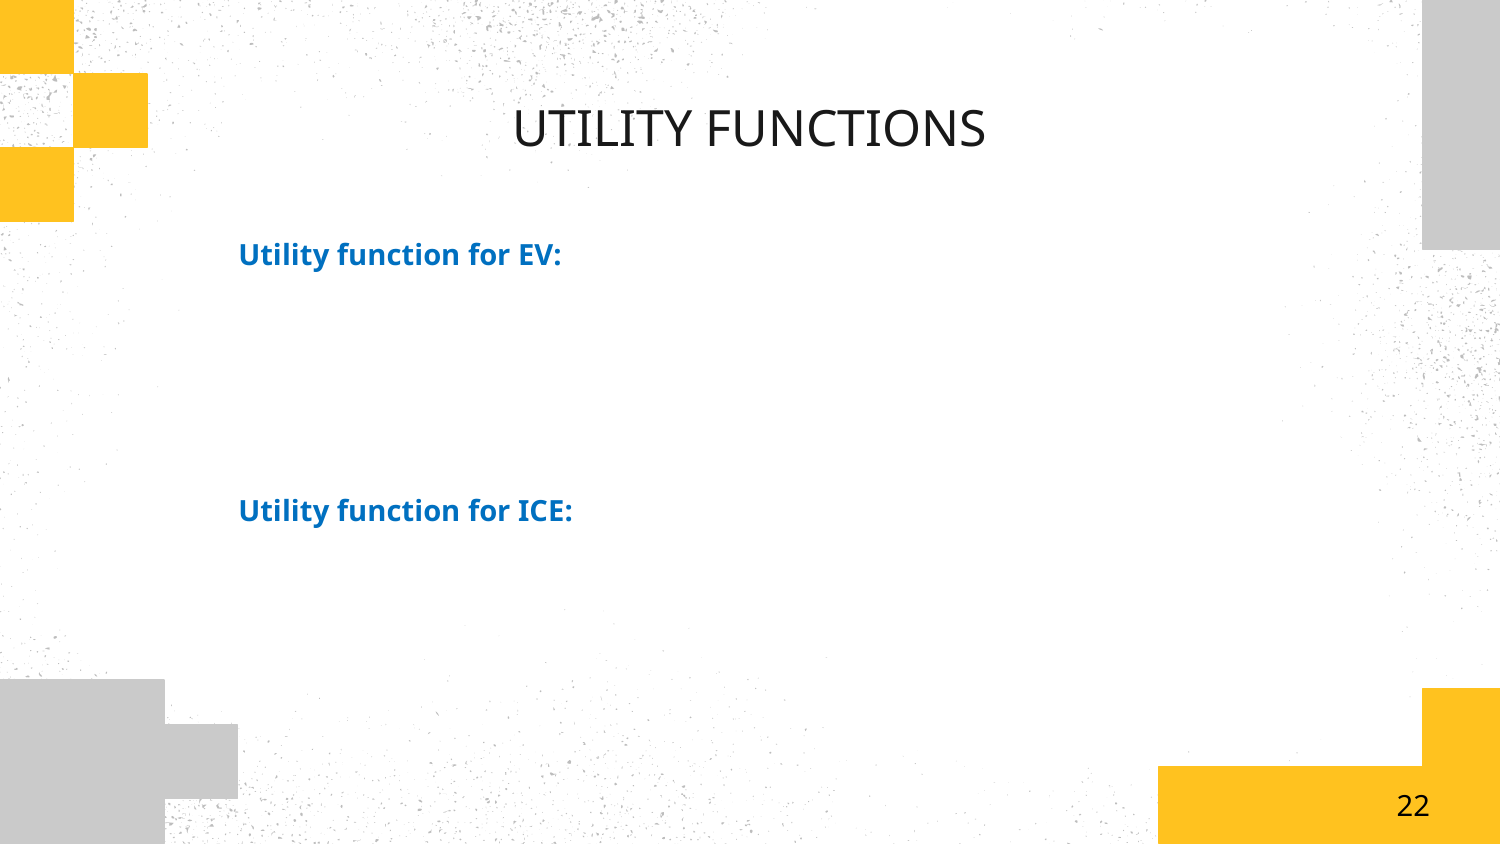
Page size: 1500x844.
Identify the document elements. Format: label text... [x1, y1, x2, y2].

text_box UTILITY FUNCTIONS [117, 81, 1383, 176]
text_box 22 [1381, 779, 1500, 830]
